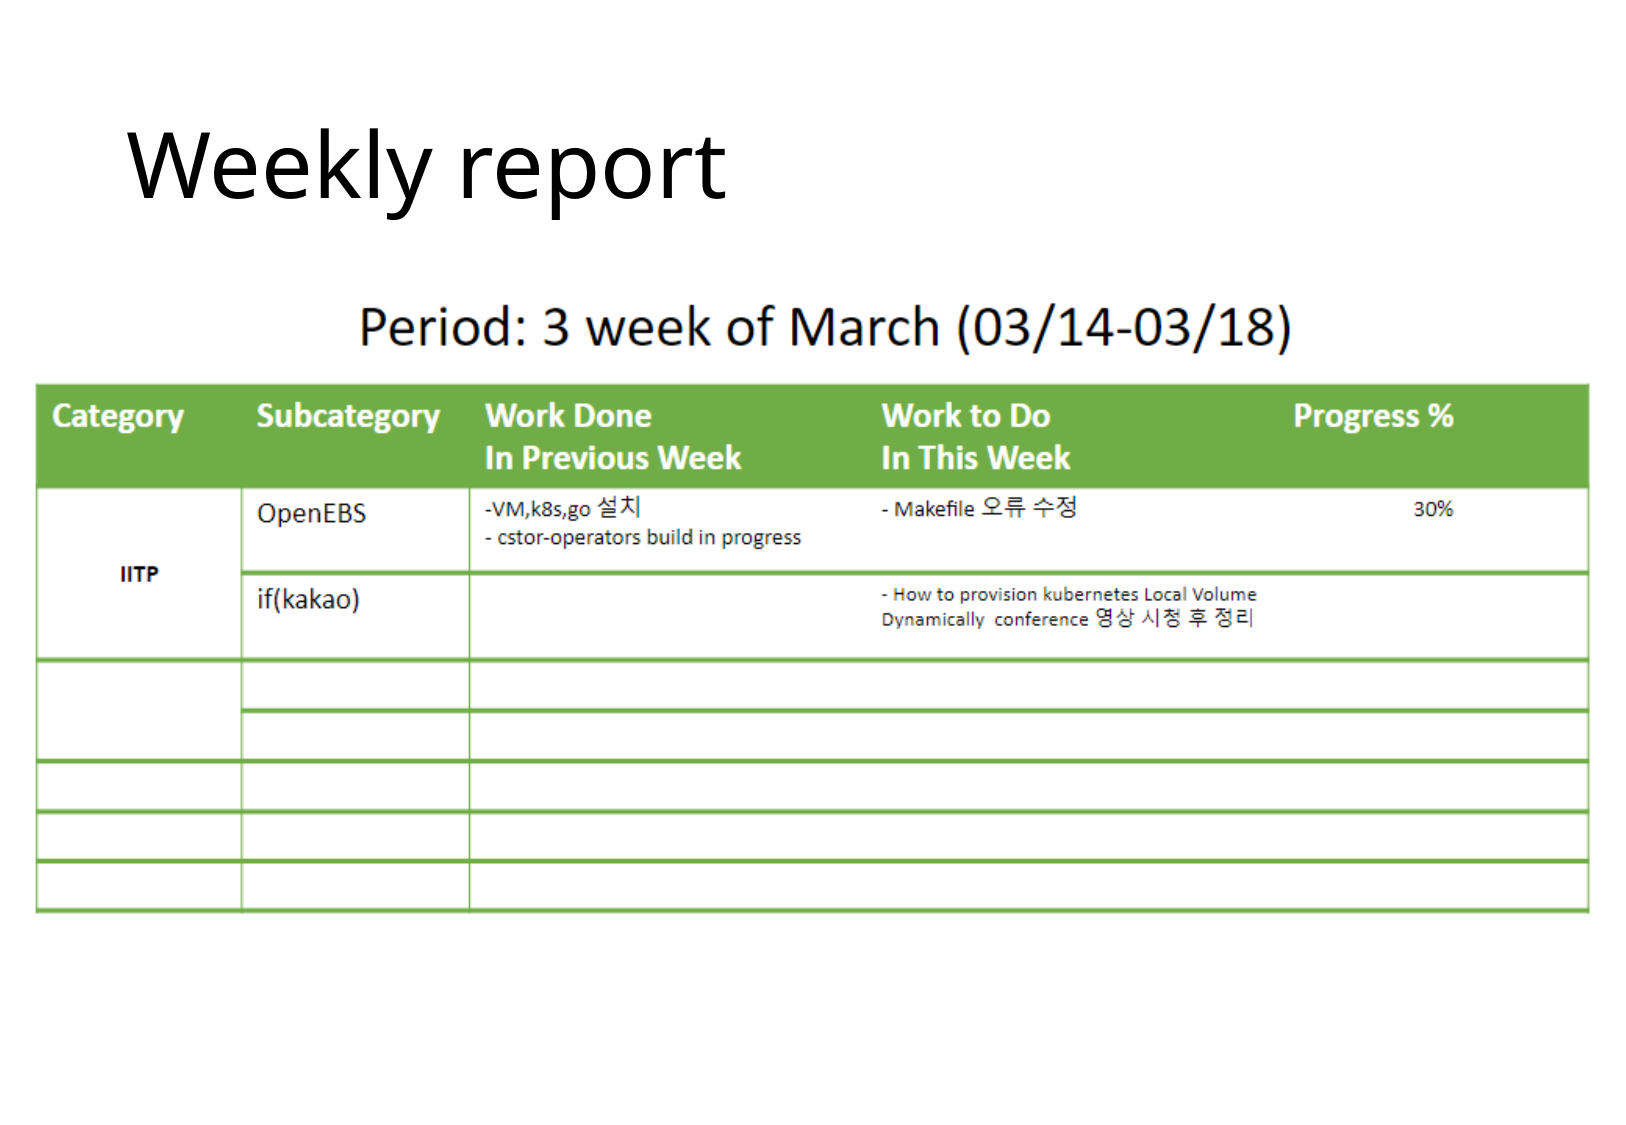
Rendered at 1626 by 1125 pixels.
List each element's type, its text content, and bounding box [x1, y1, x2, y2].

title Weekly report [111, 59, 1514, 277]
picture [0, 277, 1625, 1039]
